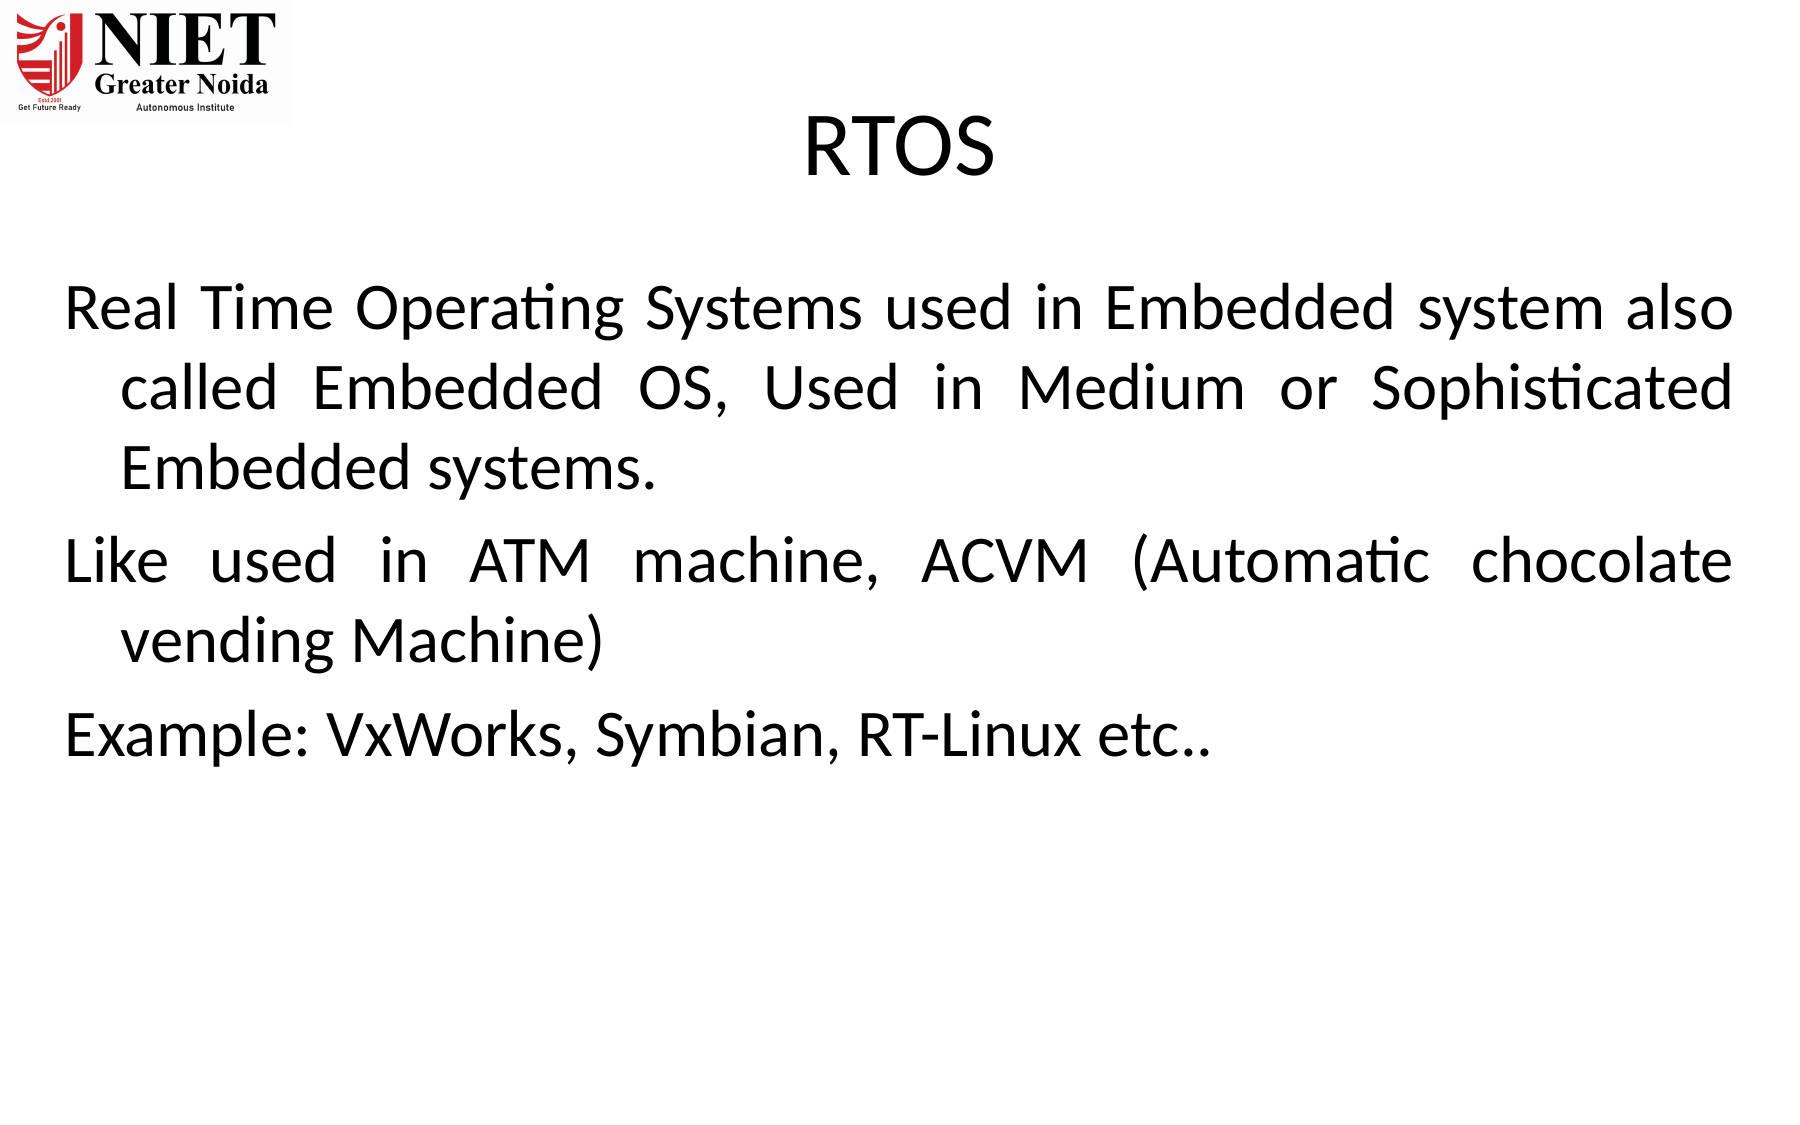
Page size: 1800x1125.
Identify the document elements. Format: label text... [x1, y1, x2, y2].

picture [0, 0, 292, 125]
title RTOS [89, 44, 1711, 233]
list Real Time Operating Systems used in Embedded system also called Embedded OS, Used in Medium or Sophisticated Embedded systems. Like used in ATM machine, ACVM (Automatic chocolate vending Machine) Example: VxWorks, Symbian, RT-Linux etc.. [49, 255, 1751, 1059]
